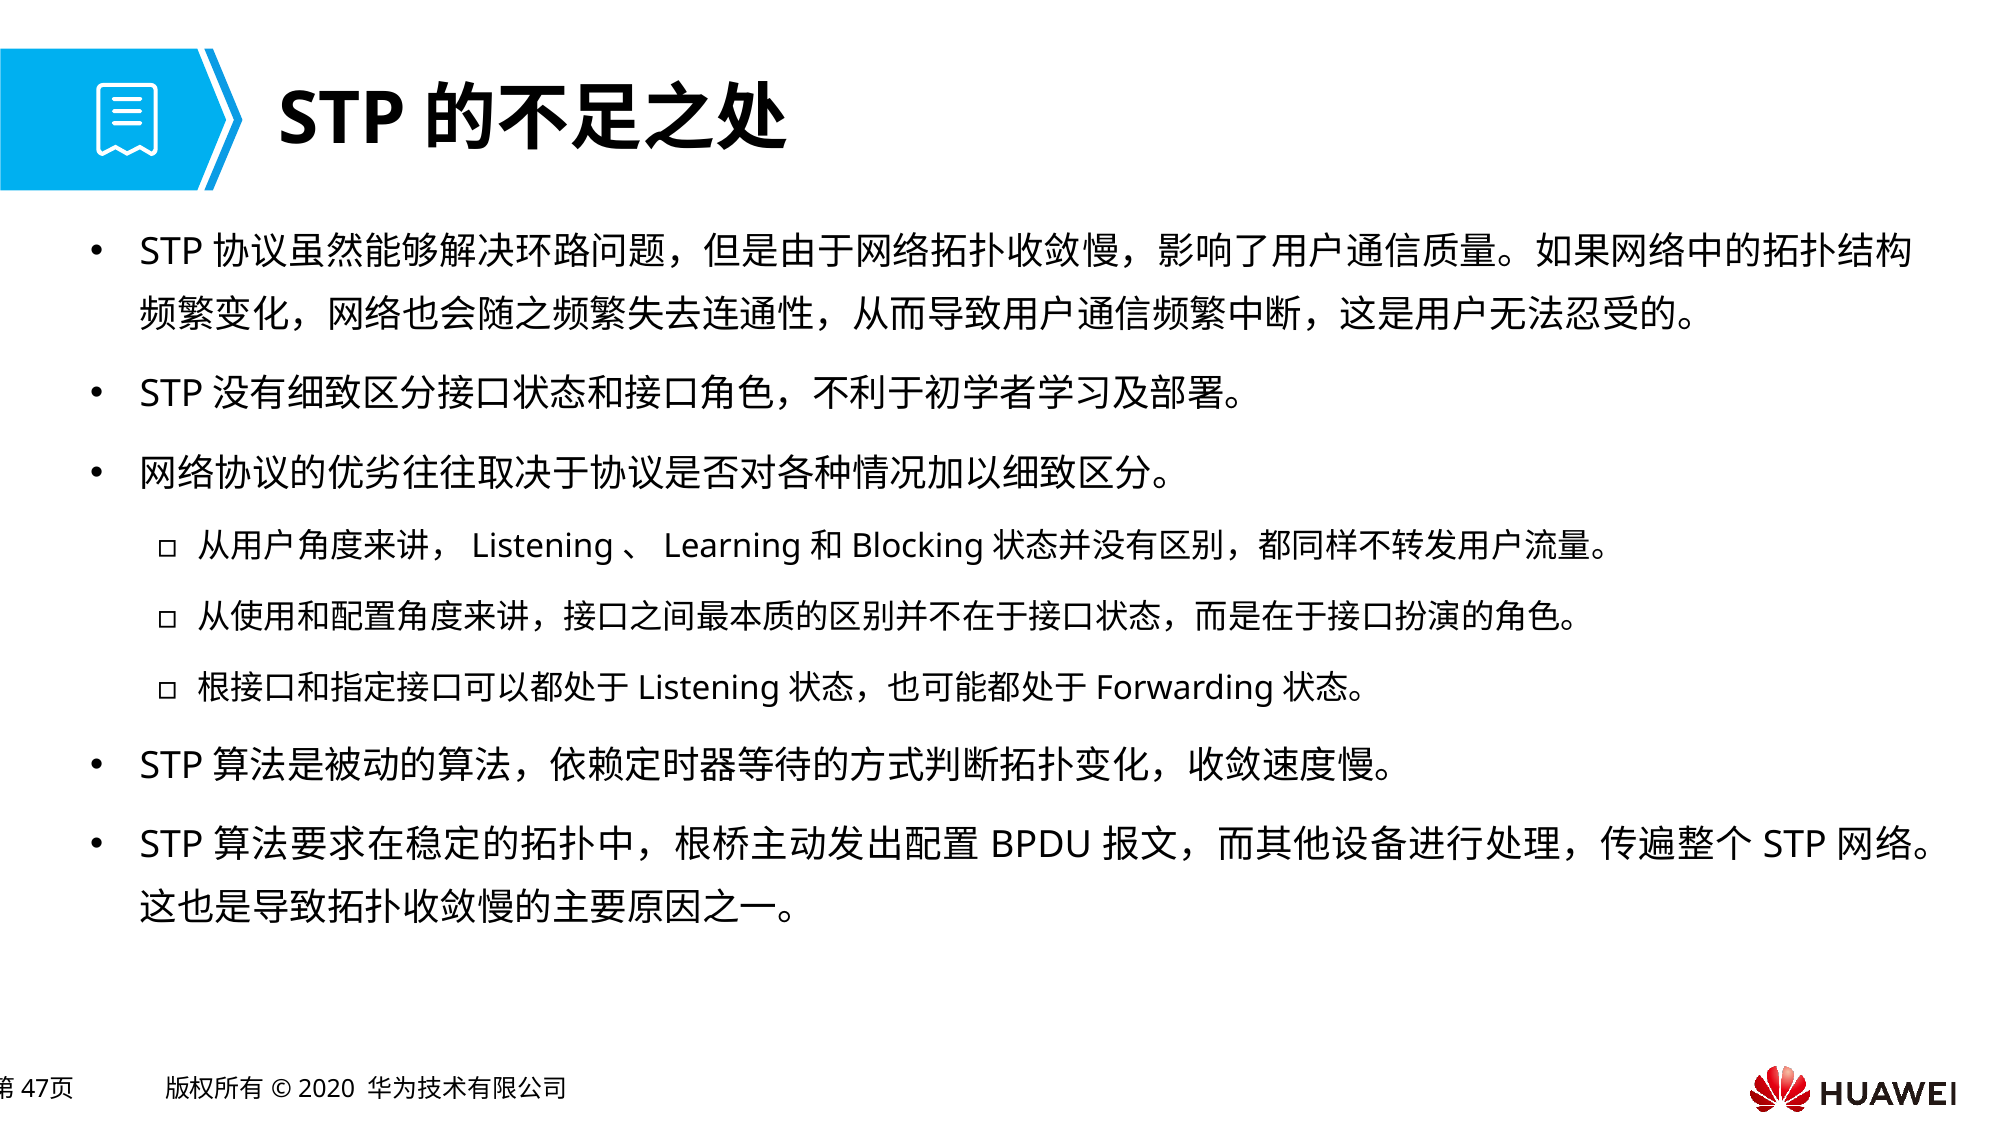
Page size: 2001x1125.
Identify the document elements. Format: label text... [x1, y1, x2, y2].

list STP协议虽然能够解决环路问题，但是由于网络拓扑收敛慢，影响了用户通信质量。如果网络中的拓扑结构频繁变化，网络也会随之频繁失去连通性，从而导致用户通信频繁中断，这是用户无法忍受的。 STP没有细致区分接口状态和接口角色，不利于初学者学习及部署。 网络协议的优劣往往取决于协议是否对各种情况加以细致区分。 从用户角度来讲，Listening、Learning和Blocking状态并没有区别，都同样不转发用户流量。 从使用和配置角度来讲，接口之间最本质的区别并不在于接口状态，而是在于接口扮演的角色。 根接口和指定接口可以都处于Listening状态，也可能都处于Forwarding状态。 STP算法是被动的算法，依赖定时器等待的方式判断拓扑变化，收敛速度慢。 STP算法要求在稳定的拓扑中，根桥主动发出配置BPDU报文，而其他设备进行处理，传遍整个STP网络。这也是导致拓扑收敛慢的主要原因之一。 [76, 202, 1927, 971]
title STP的不足之处 [261, 67, 1874, 173]
picture [1750, 1066, 1956, 1112]
